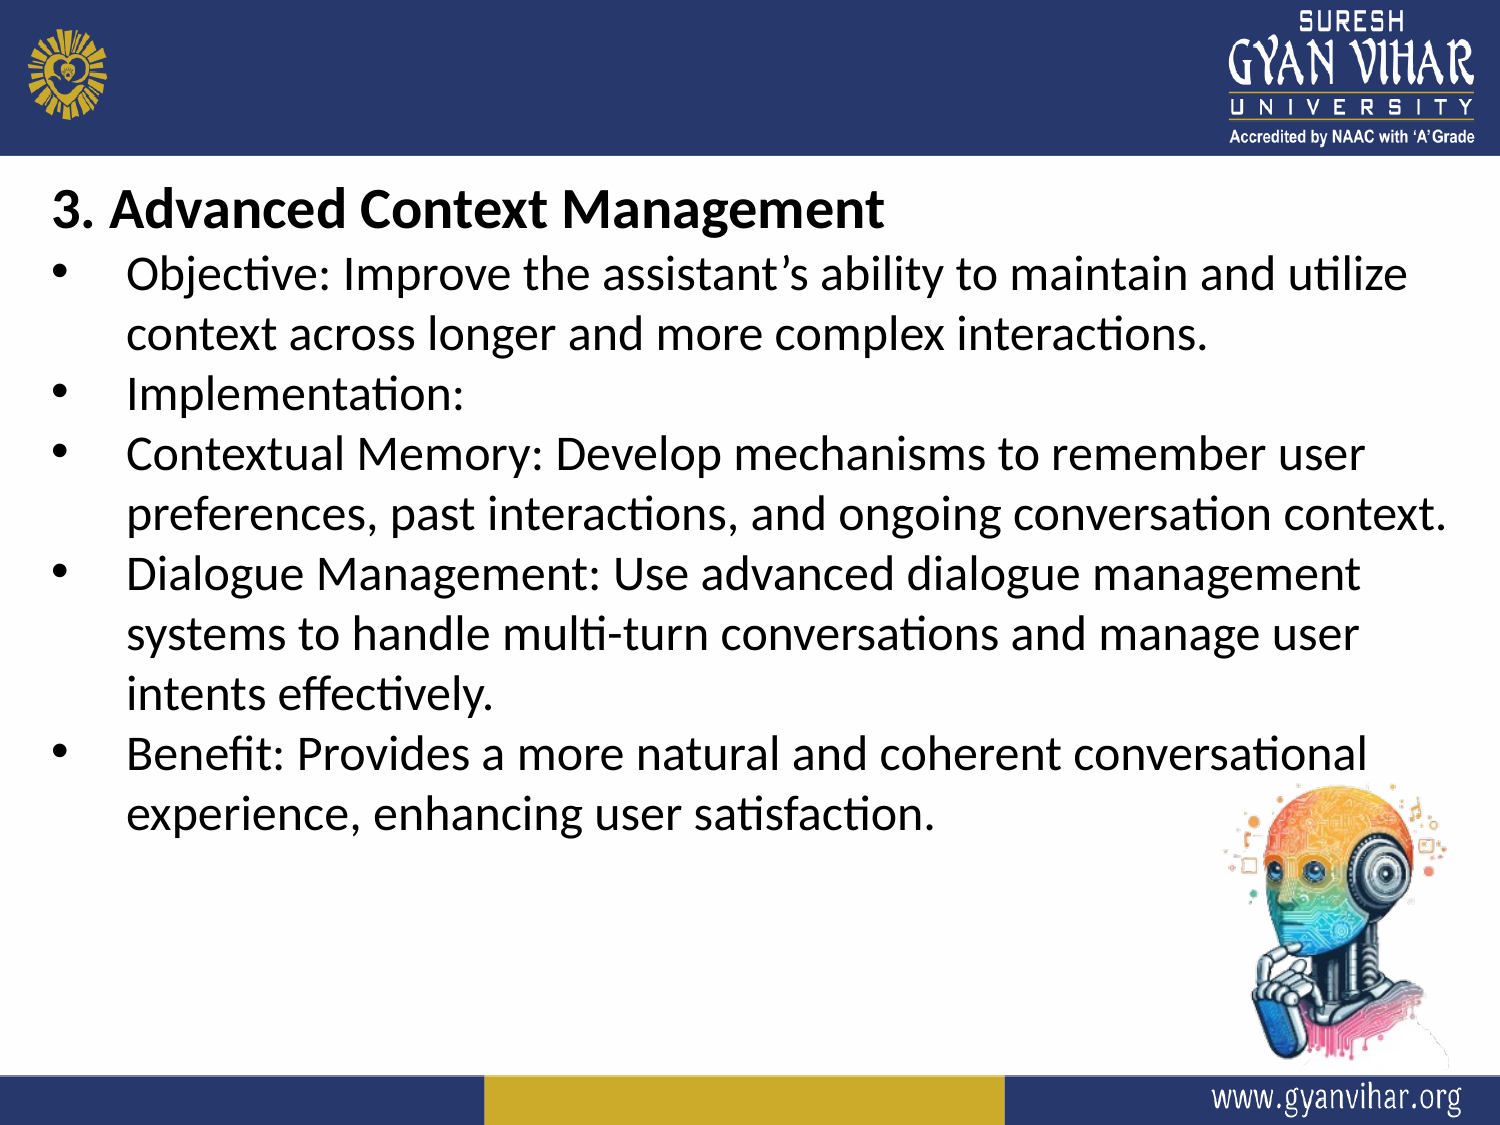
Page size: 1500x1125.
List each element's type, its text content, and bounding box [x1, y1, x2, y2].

text_box 3. Advanced Context Management Objective: Improve the assistant’s ability to maintain and utilize context across longer and more complex interactions. Implementation: Contextual Memory: Develop mechanisms to remember user preferences, past interactions, and ongoing conversation context. Dialogue Management: Use advanced dialogue management systems to handle multi-turn conversations and manage user intents effectively. Benefit: Provides a more natural and coherent conversational experience, enhancing user satisfaction. [36, 162, 1500, 1012]
picture [0, 0, 1500, 1125]
